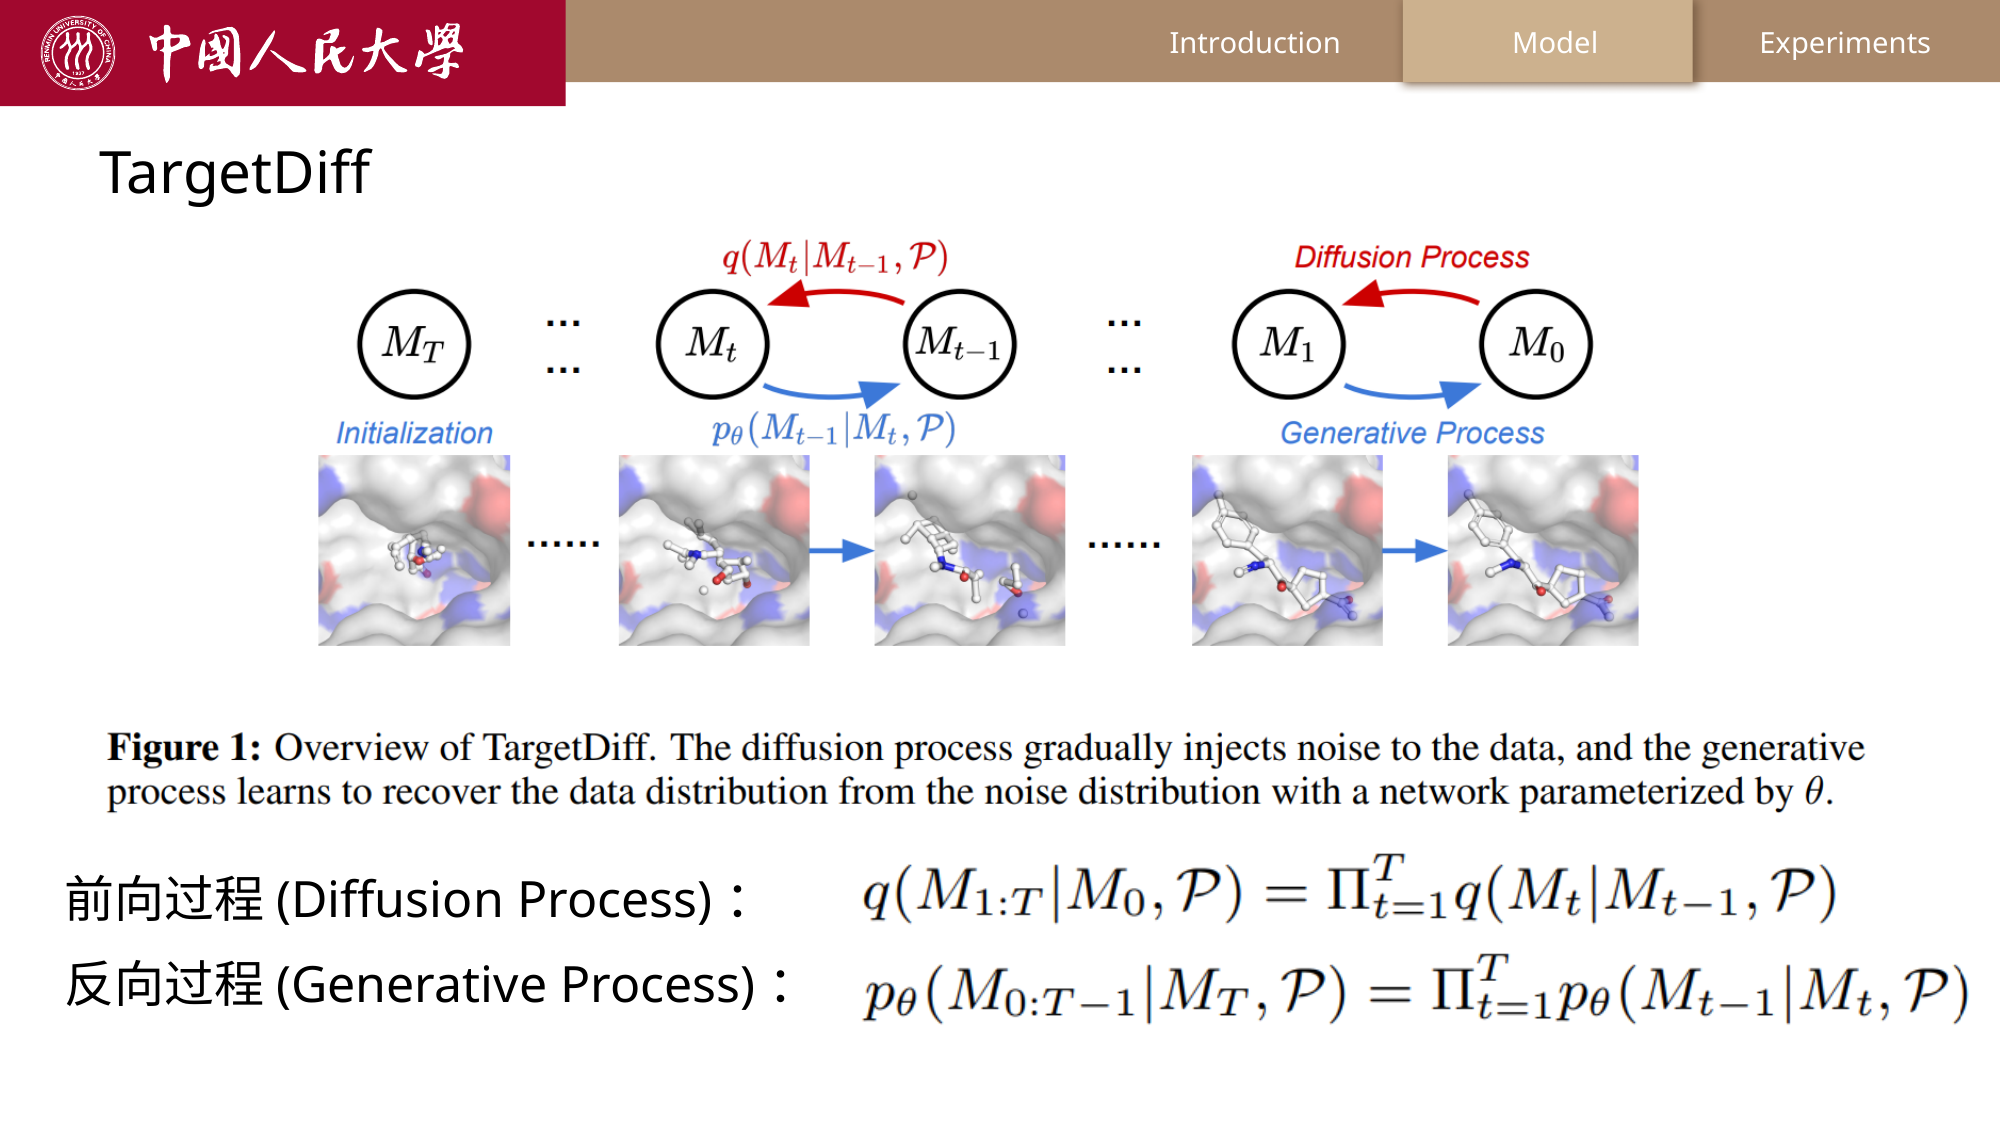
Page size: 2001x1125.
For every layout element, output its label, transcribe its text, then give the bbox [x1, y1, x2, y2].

text_box Model [1424, 16, 1686, 67]
text_box 前向过程(Diffusion Process)： 反向过程(Generative Process)： [49, 860, 1048, 1105]
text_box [149, 22, 464, 84]
picture [803, 829, 2000, 1066]
text_box [567, 0, 1395, 83]
text_box Introduction [1116, 16, 1395, 67]
picture [100, 212, 1873, 824]
text_box [1707, 0, 2000, 83]
text_box [1402, 0, 1694, 83]
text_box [40, 15, 116, 91]
text_box Experiments [1708, 16, 1983, 67]
text_box TargetDiff [84, 127, 1301, 213]
text_box [0, 0, 567, 107]
